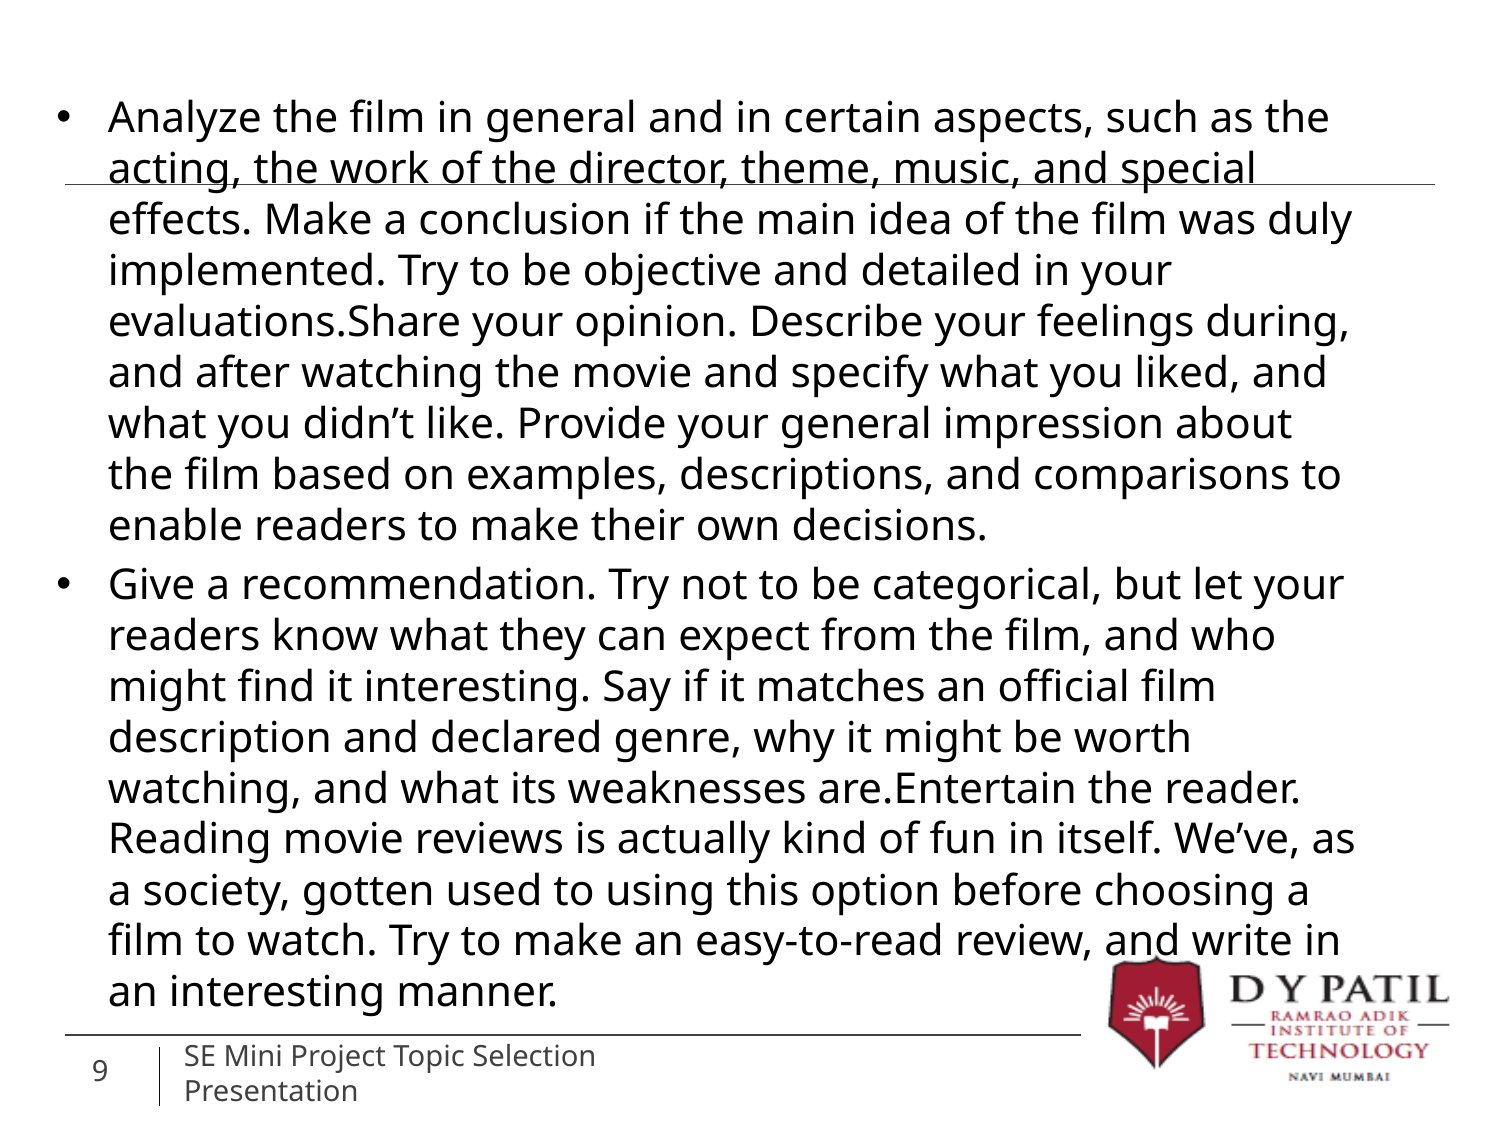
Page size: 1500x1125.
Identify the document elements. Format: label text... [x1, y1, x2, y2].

list Analyze the film in general and in certain aspects, such as the acting, the work of the director, theme, music, and special effects. Make a conclusion if the main idea of the film was duly implemented. Try to be objective and detailed in your evaluations.Share your opinion. Describe your feelings during, and after watching the movie and specify what you liked, and what you didn’t like. Provide your general impression about the film based on examples, descriptions, and comparisons to enable readers to make their own decisions. Give a recommendation. Try not to be categorical, but let your readers know what they can expect from the film, and who might find it interesting. Say if it matches an official film description and declared genre, why it might be worth watching, and what its weaknesses are.Entertain the reader. Reading movie reviews is actually kind of fun in itself. We’ve, as a society, gotten used to using this option before choosing a film to watch. Try to make an easy-to-read review, and write in an interesting manner. [41, 82, 1378, 1043]
footer SE Mini Project Topic Selection Presentation [168, 1042, 644, 1103]
slide_number 9 [76, 1042, 155, 1103]
picture [1096, 940, 1500, 1125]
